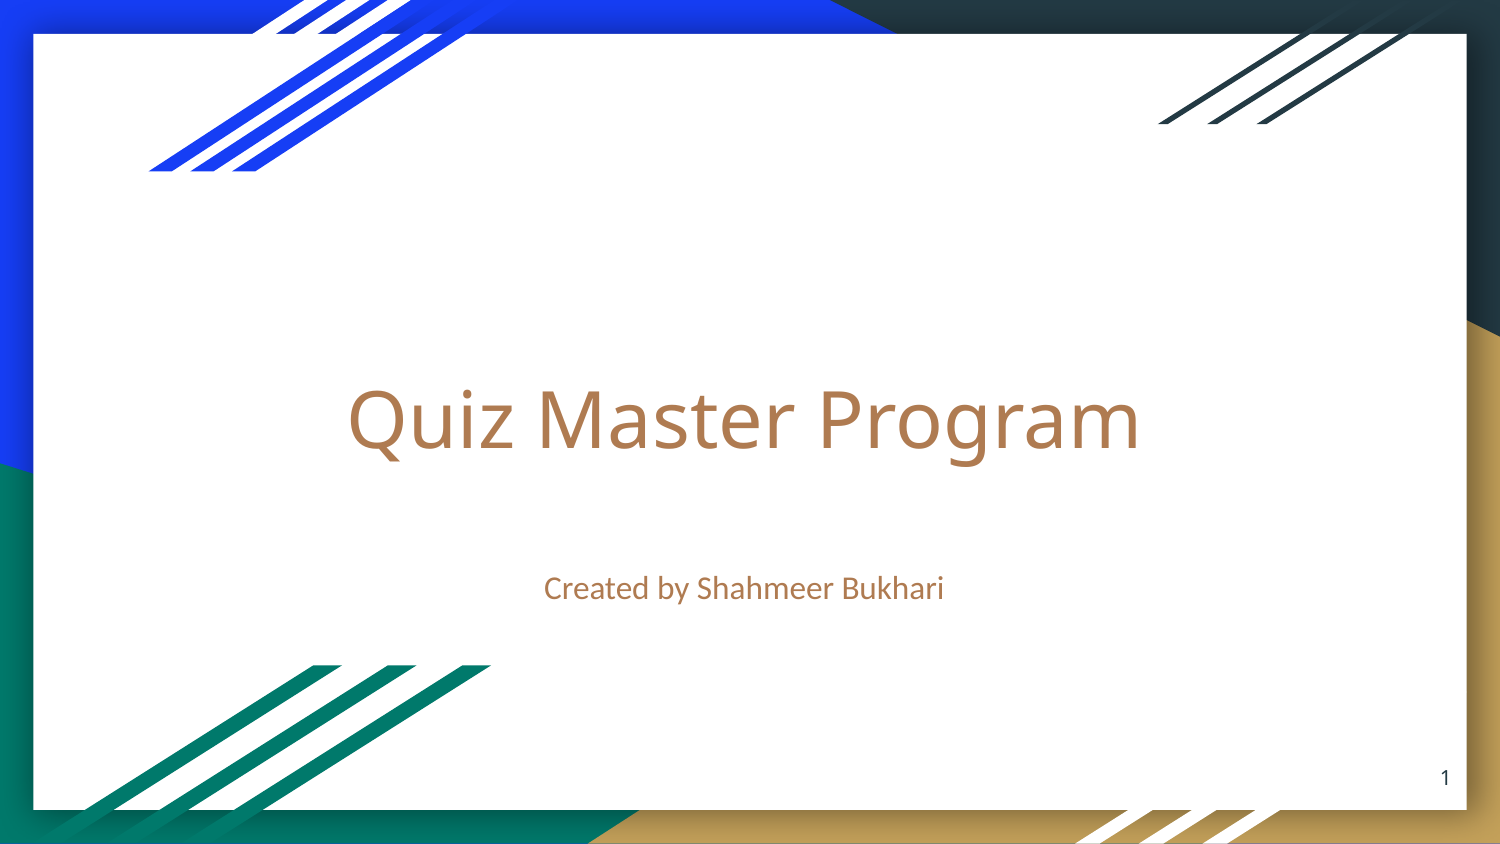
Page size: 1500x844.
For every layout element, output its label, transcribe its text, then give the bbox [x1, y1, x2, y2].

slide_number 1 [1376, 745, 1467, 810]
subtitle Created by Shahmeer Bukhari [304, 559, 1185, 646]
title Quiz Master Program [304, 298, 1185, 537]
